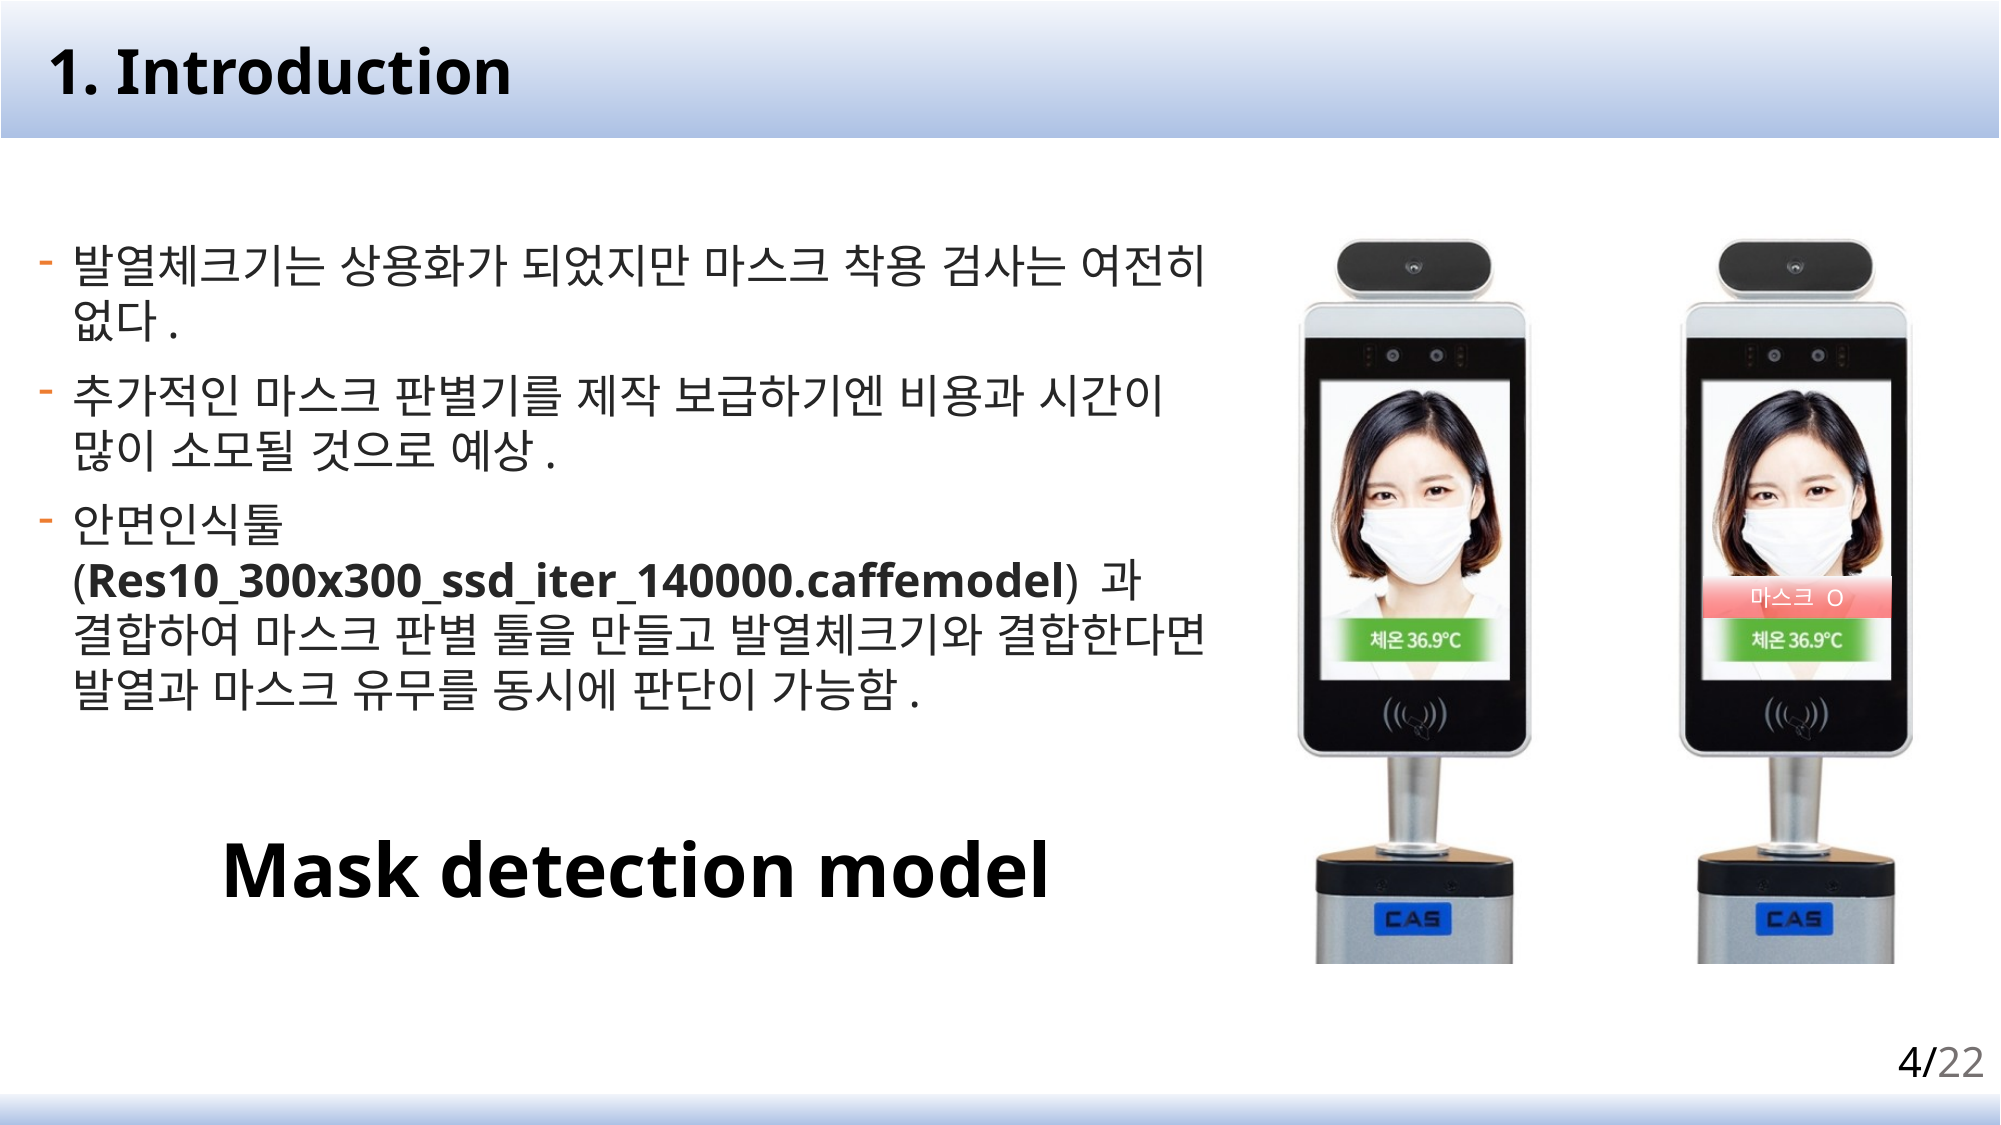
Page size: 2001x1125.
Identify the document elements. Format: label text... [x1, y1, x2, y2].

text_box [0, 1093, 2000, 1125]
text_box 발열체크기는 상용화가 되었지만 마스크 착용 검사는 여전히 없다. 추가적인 마스크 판별기를 제작 보급하기엔 비용과 시간이 많이 소모될 것으로 예상. 안면인식툴(Res10_300x300_ssd_iter_140000.caffemodel) 과 결합하여 마스크 판별 툴을 만들고 발열체크기와 결합한다면 발열과 마스크 유무를 동시에 판단이 가능함. [23, 230, 1250, 725]
text_box 4/22 [1883, 1028, 2000, 1094]
text_box 1. Introduction [0, 0, 2000, 140]
picture [1263, 160, 1561, 964]
picture [1644, 160, 1942, 964]
text_box Mask detection model [205, 815, 1068, 921]
